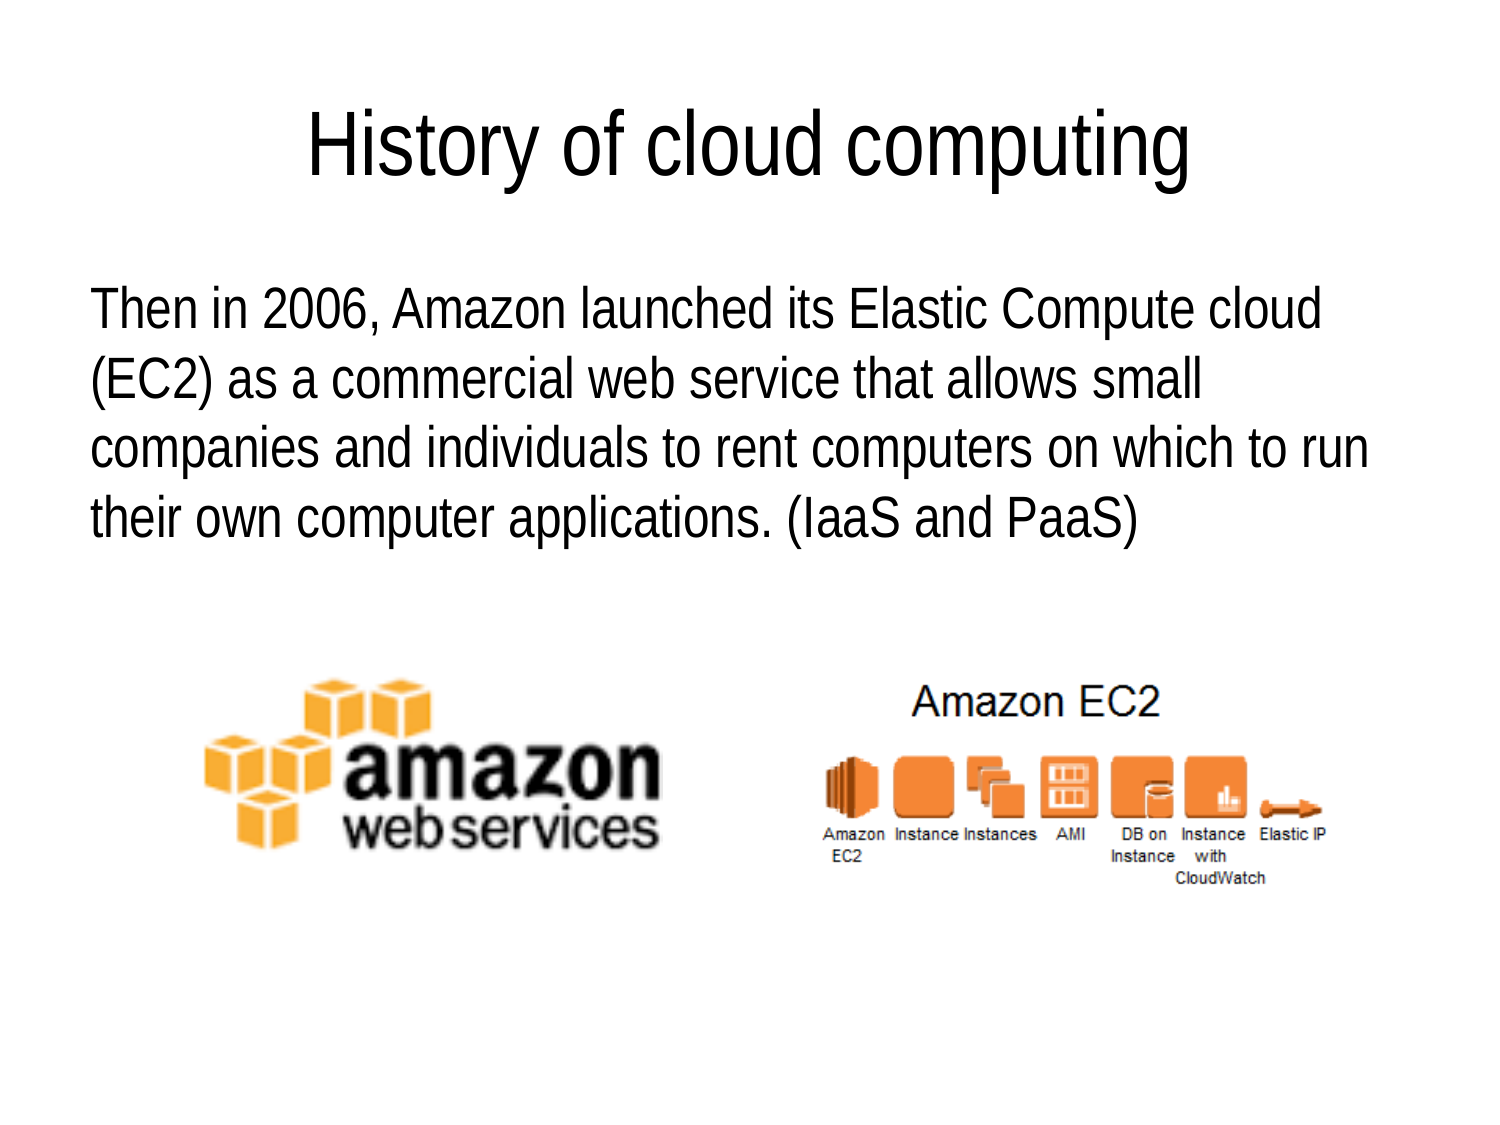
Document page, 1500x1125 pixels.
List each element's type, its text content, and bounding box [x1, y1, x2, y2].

title History of cloud computing [75, 45, 1425, 233]
picture [202, 637, 663, 918]
picture [787, 643, 1357, 918]
list Then in 2006, Amazon launched its Elastic Compute cloud (EC2) as a commercial web service that allows small companies and individuals to rent computers on which to run their own computer applications. (IaaS and PaaS) [75, 262, 1425, 1005]
